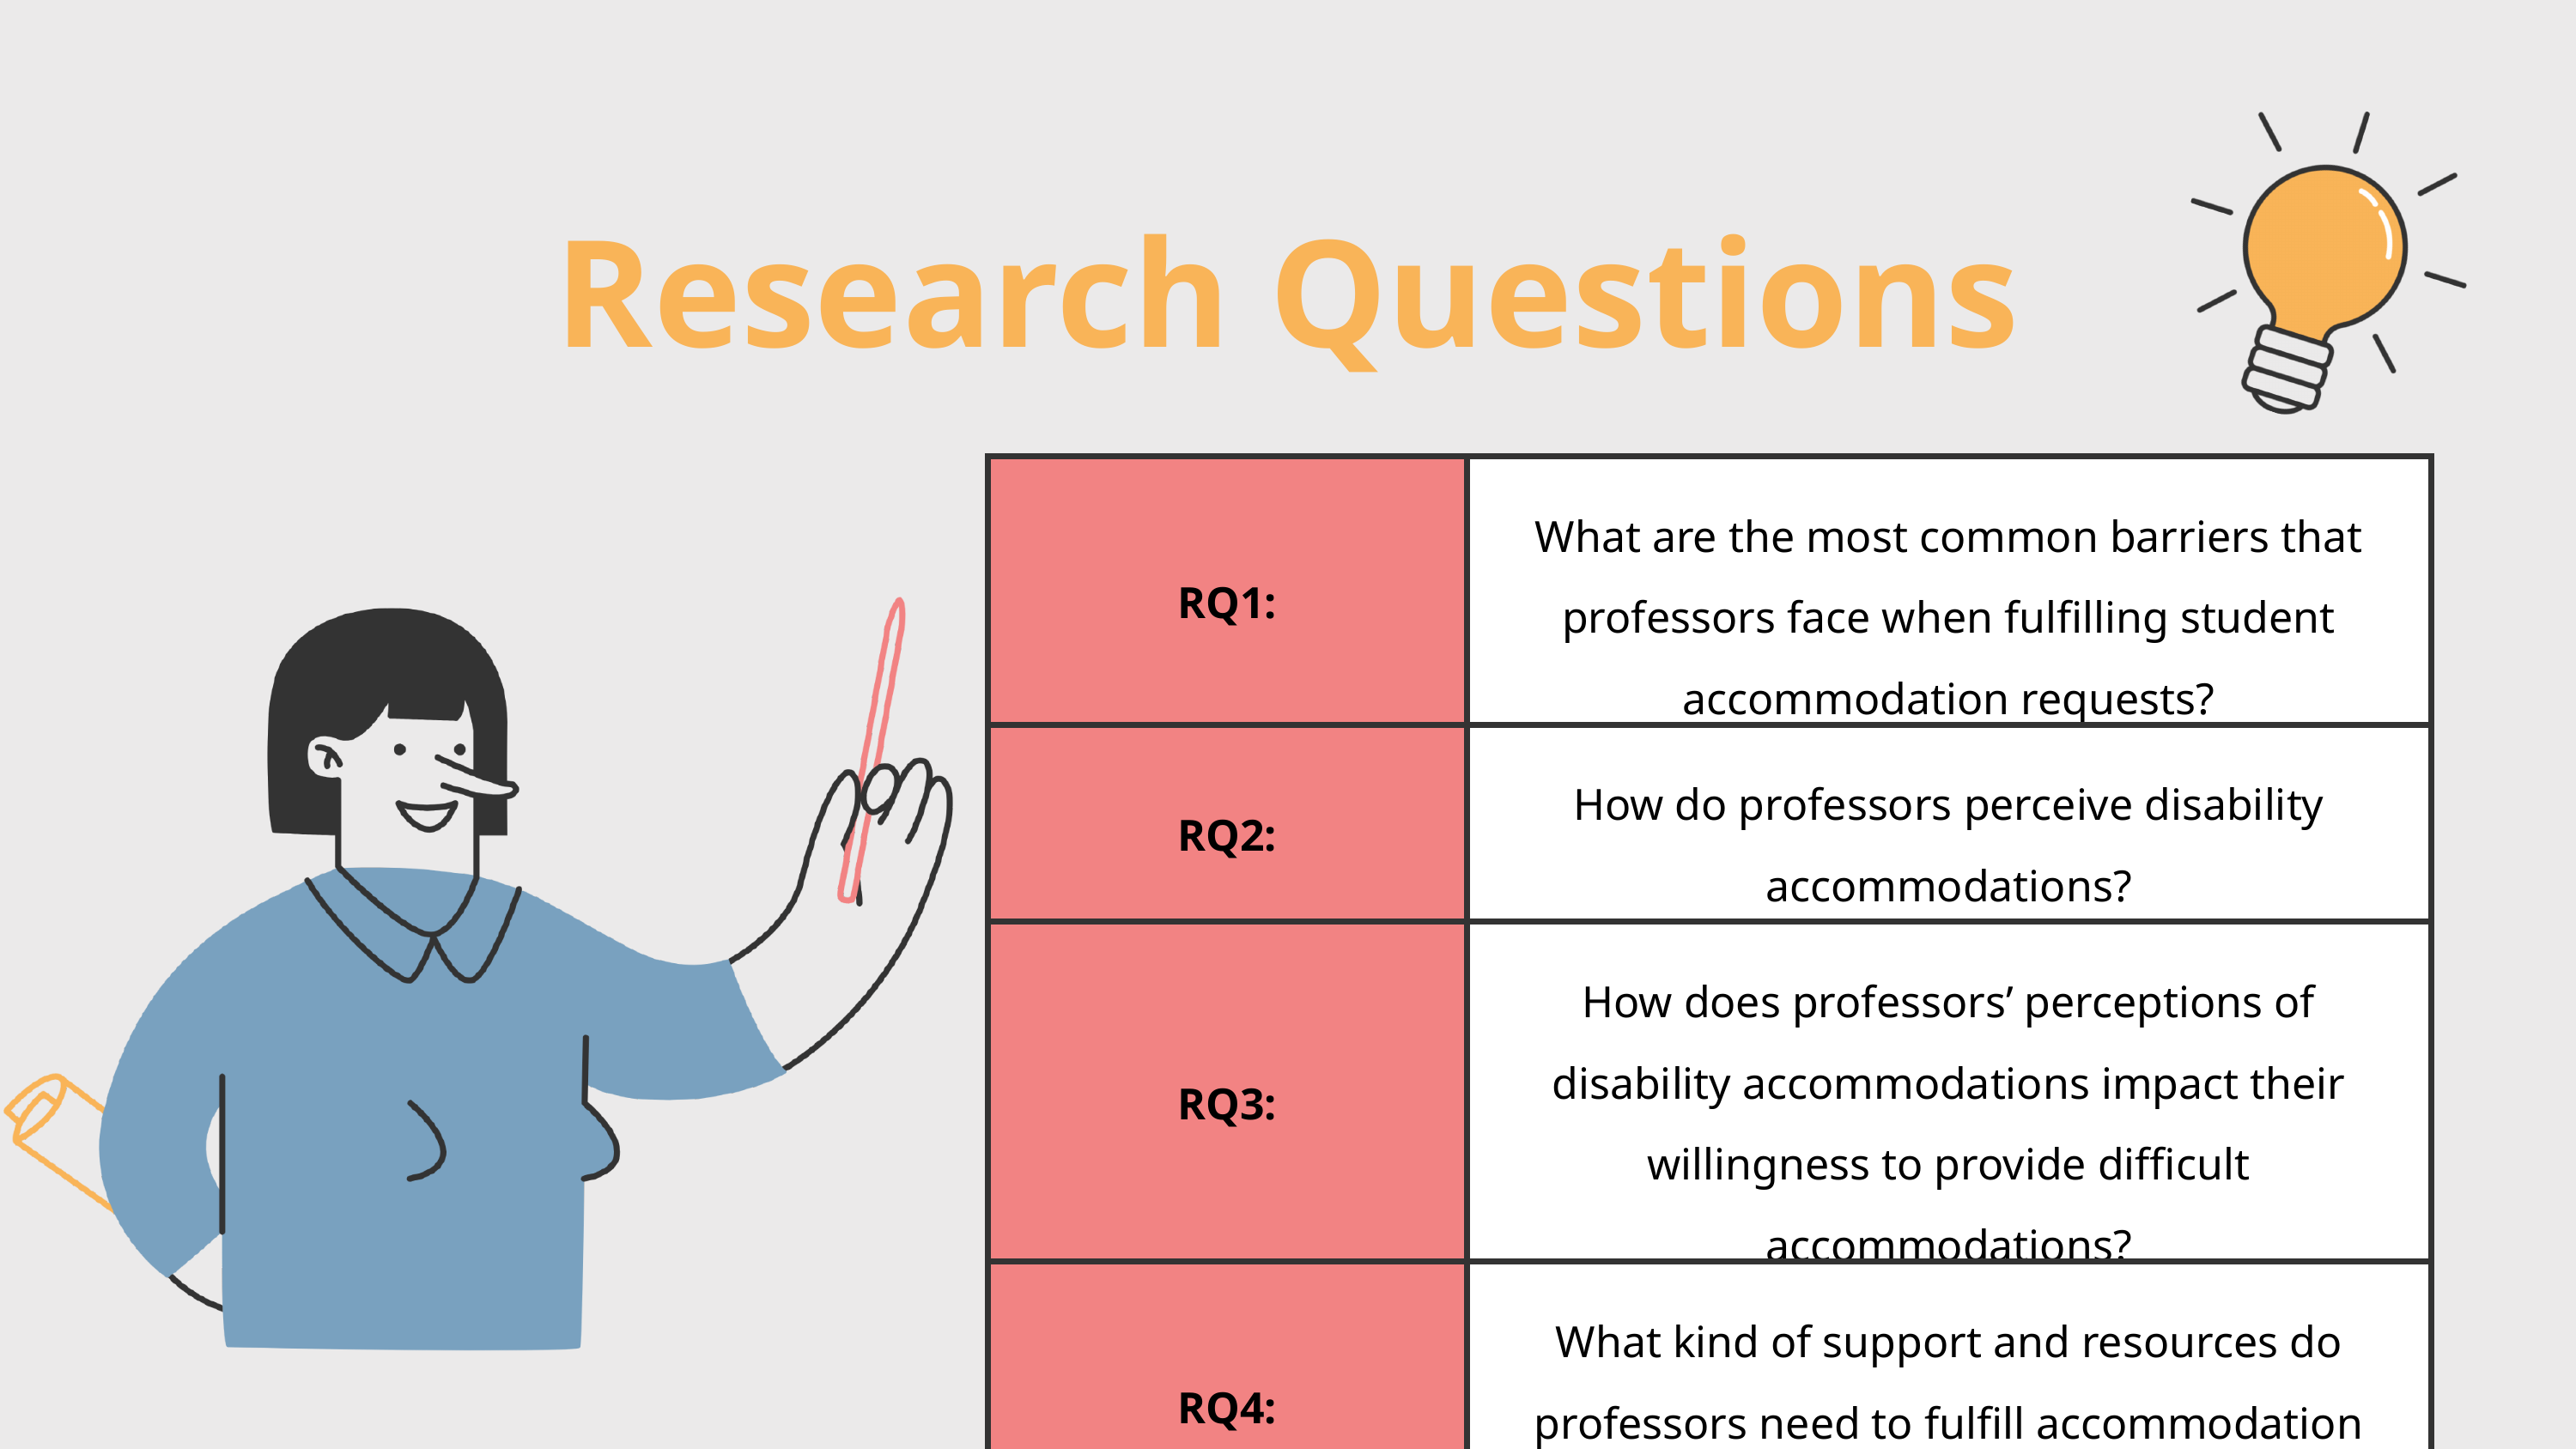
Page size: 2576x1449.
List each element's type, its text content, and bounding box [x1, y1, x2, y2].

text_box Research Questions [361, 179, 2173, 377]
table_cell RQ4: [991, 1264, 1464, 1449]
table_cell What kind of support and resources do professors need to fulfill accommodation requests for students with disabilities? [1470, 1264, 2428, 1449]
picture [0, 591, 963, 1364]
table_cell RQ2: [991, 728, 1464, 919]
table_header RQ1: [991, 459, 1464, 722]
table_header What are the most common barriers that professors face when fulfilling student accommodation requests? [1470, 459, 2428, 722]
table_cell How do professors perceive disability accommodations? [1470, 728, 2428, 919]
picture [2138, 70, 2507, 456]
table_cell How does professors’ perceptions of disability accommodations impact their willingness to provide difficult accommodations? [1470, 925, 2428, 1258]
table_cell RQ3: [991, 925, 1464, 1258]
